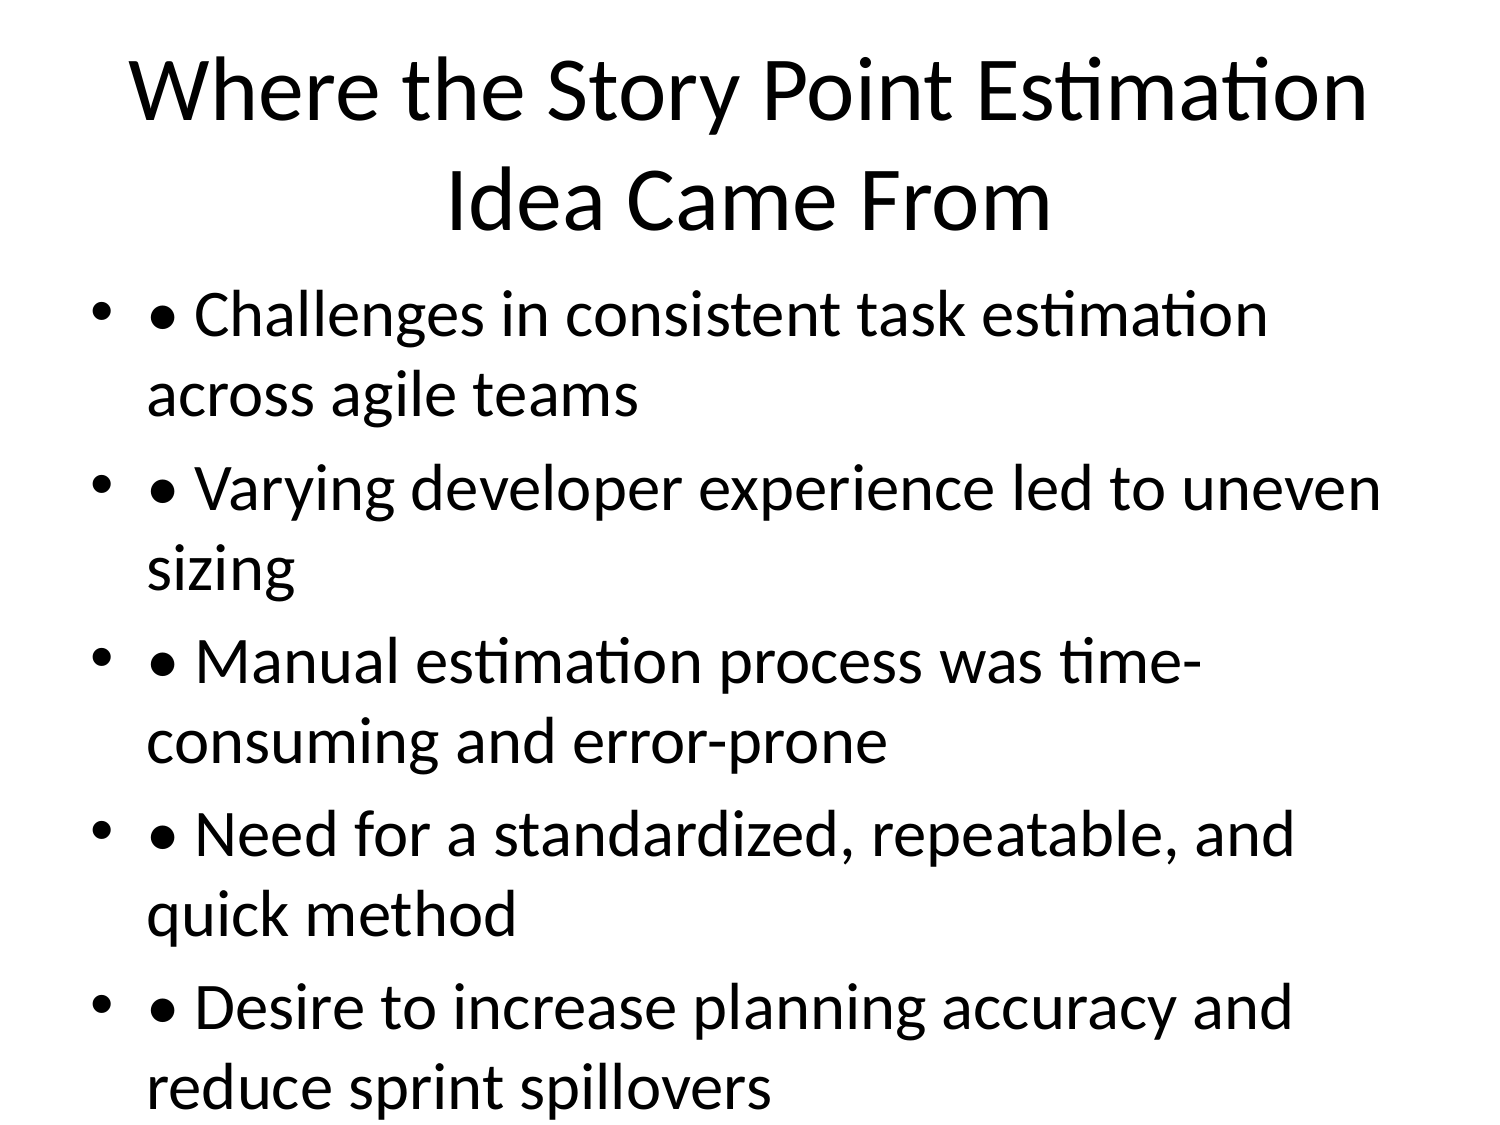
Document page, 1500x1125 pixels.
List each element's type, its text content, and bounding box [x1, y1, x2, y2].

list • Challenges in consistent task estimation across agile teams • Varying developer experience led to uneven sizing • Manual estimation process was time-consuming and error-prone • Need for a standardized, repeatable, and quick method • Desire to increase planning accuracy and reduce sprint spillovers [75, 262, 1425, 1005]
title Where the Story Point Estimation Idea Came From [75, 45, 1425, 233]
